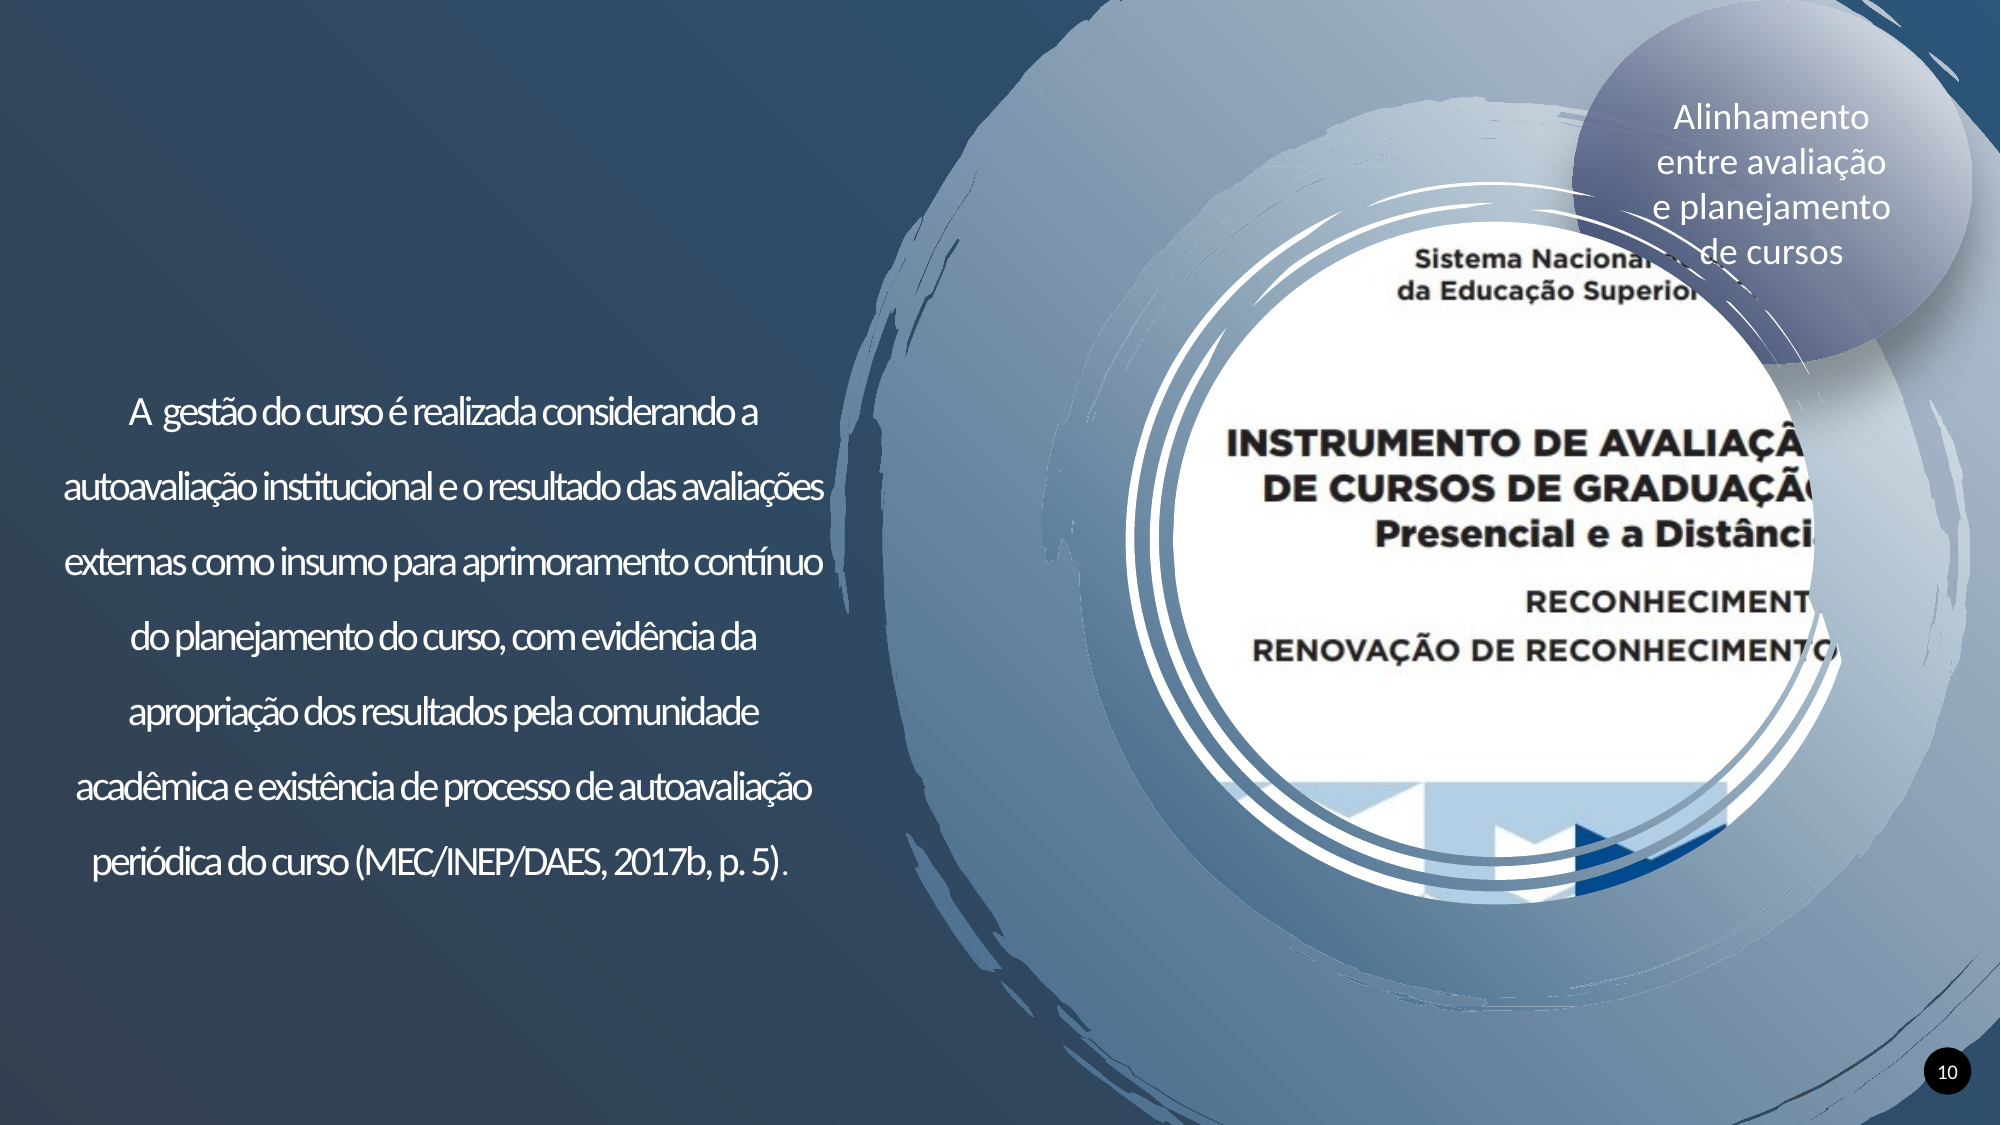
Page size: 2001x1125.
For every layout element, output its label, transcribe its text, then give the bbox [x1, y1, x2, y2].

picture [1125, 181, 1842, 905]
title A gestão do curso é realizada considerando a autoavaliação institucional e o resultado das avaliações externas como insumo para aprimoramento contínuo do planejamento do curso, com evidência da apropriação dos resultados pela comunidade acadêmica e existência de processo de autoavaliação periódica do curso (MEC/INEP/DAES, 2017b, p. 5). [49, 543, 836, 885]
text_box Alinhamento entre avaliação e planejamento de cursos [1571, 0, 1973, 354]
slide_number 10 [1923, 1047, 1972, 1095]
